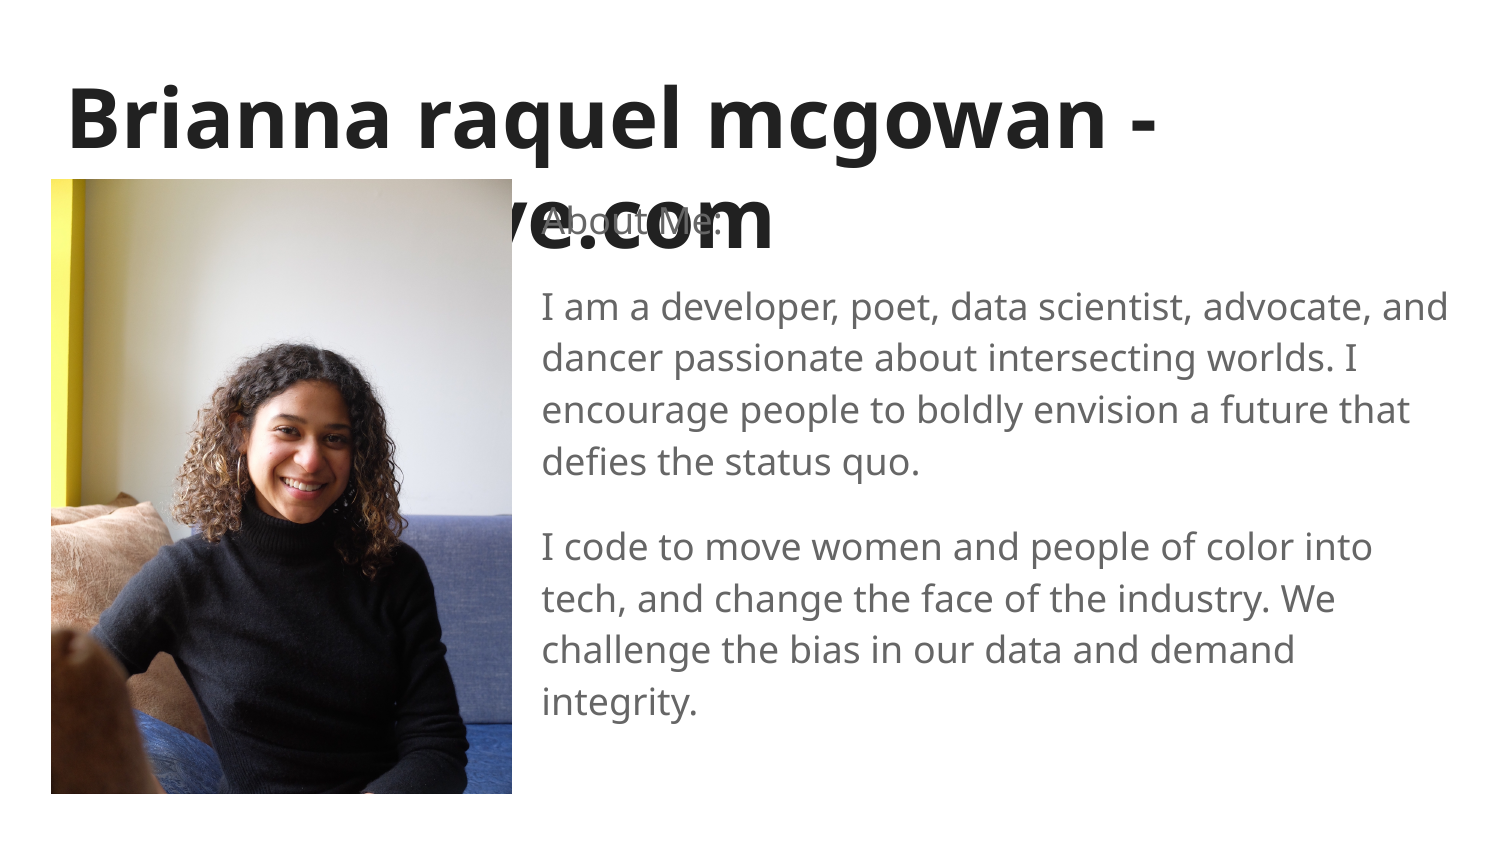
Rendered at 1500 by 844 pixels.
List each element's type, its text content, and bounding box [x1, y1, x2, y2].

text_box About Me: I am a developer, poet, data scientist, advocate, and dancer passionate about intersecting worlds. I encourage people to boldly envision a future that defies the status quo. I code to move women and people of color into tech, and change the face of the industry. We challenge the bias in our data and demand integrity. [526, 175, 1473, 668]
picture [50, 179, 513, 794]
title Brianna raquel mcgowan - codetomove.com [50, 50, 1451, 174]
